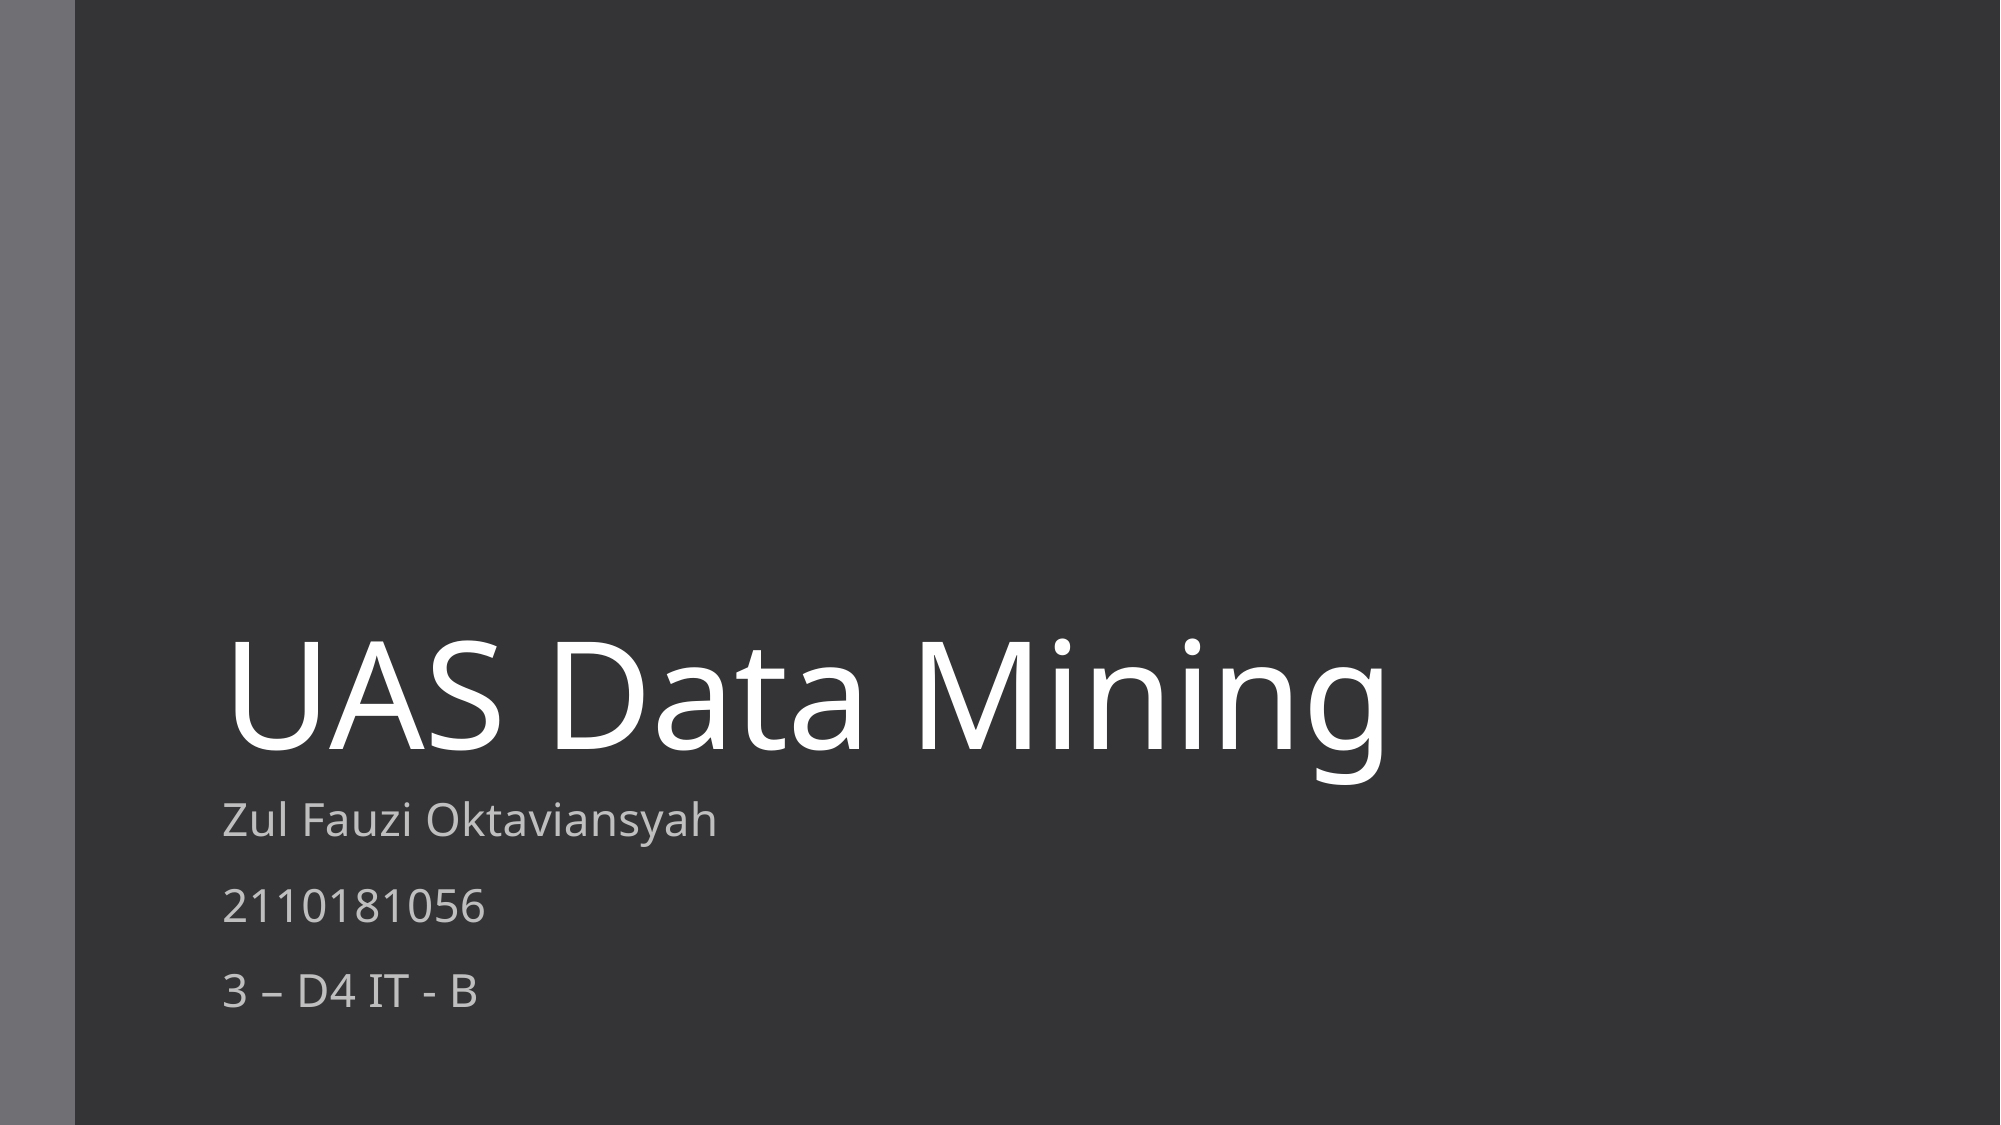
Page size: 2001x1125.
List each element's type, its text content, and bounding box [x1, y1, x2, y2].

subtitle Zul Fauzi Oktaviansyah 2110181056 3 – D4 IT - B [206, 787, 1752, 1065]
title UAS Data Mining [206, 124, 1752, 787]
